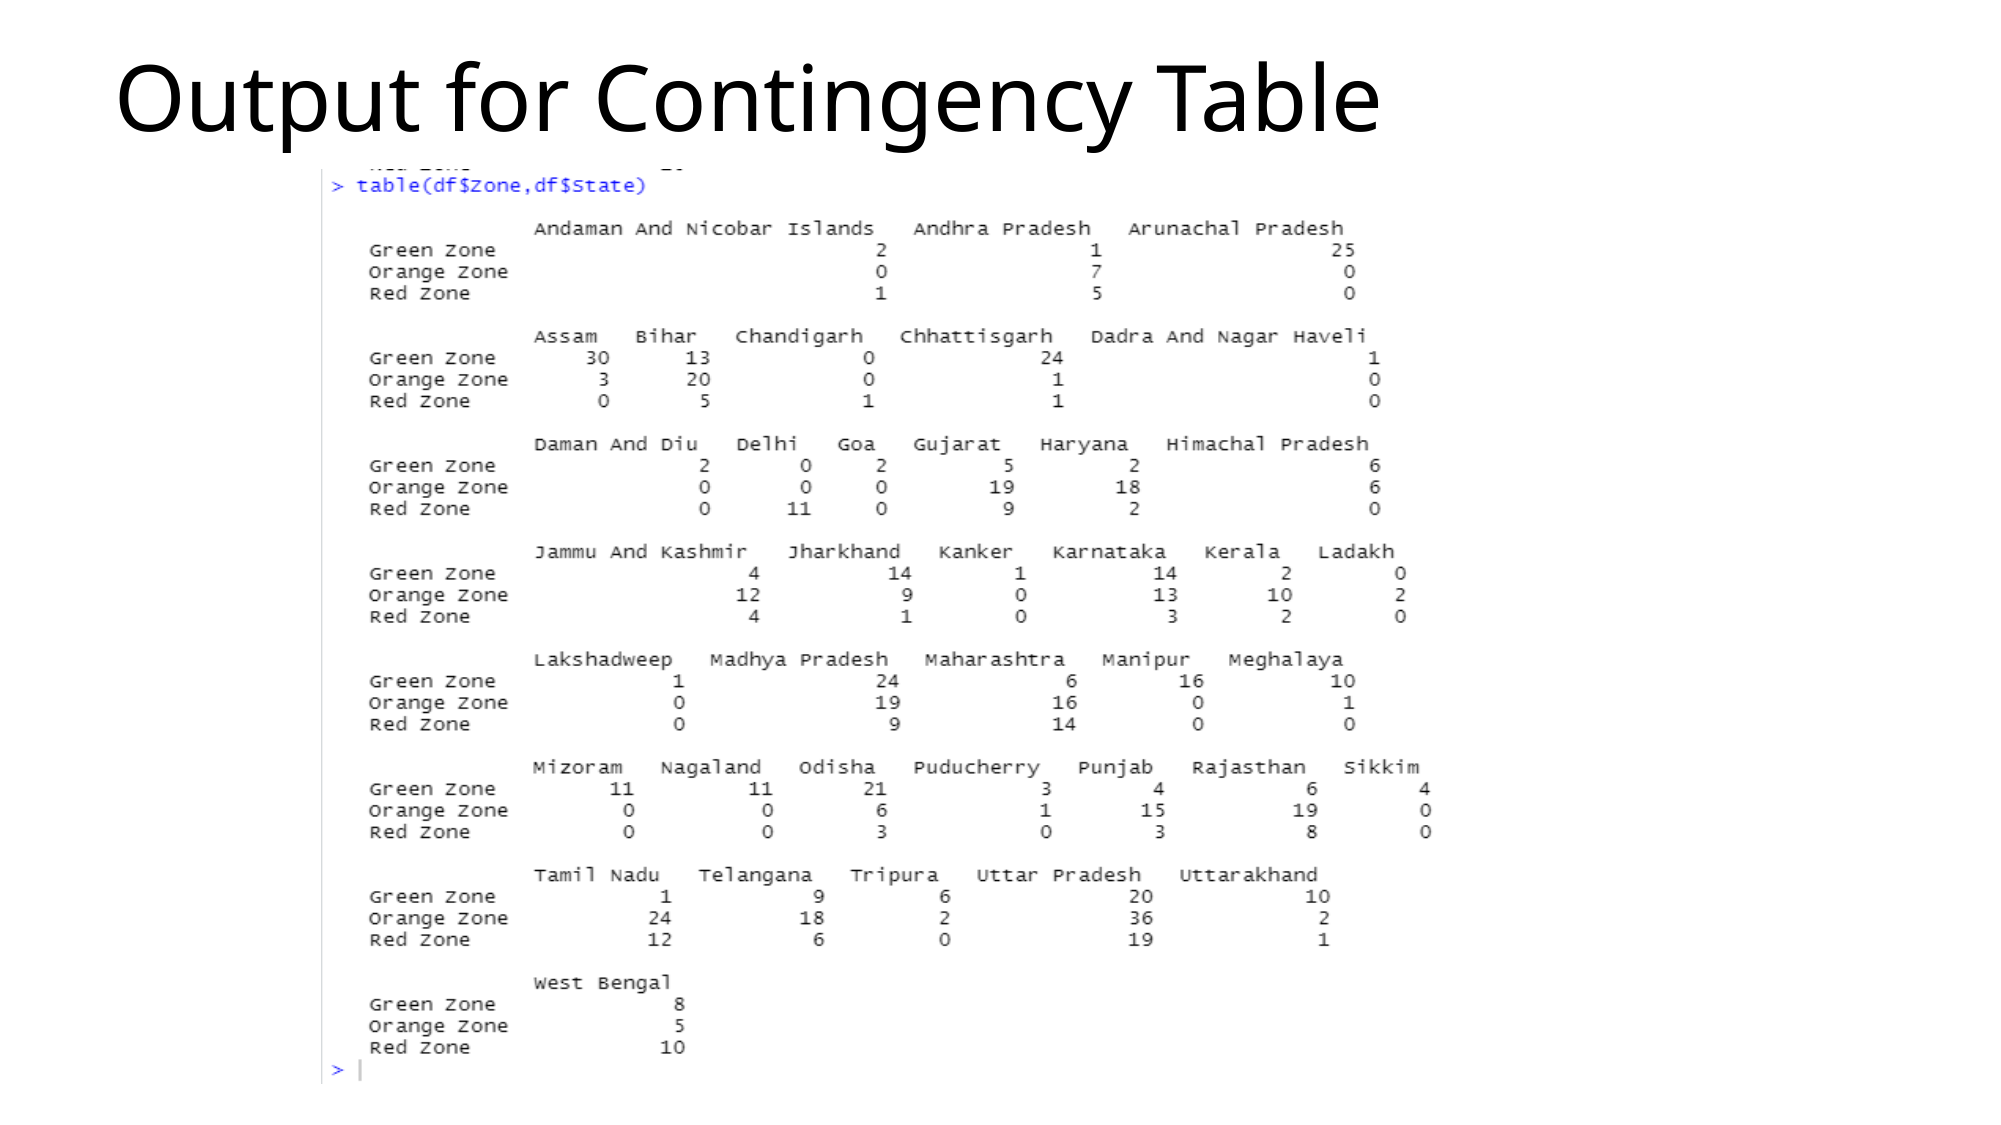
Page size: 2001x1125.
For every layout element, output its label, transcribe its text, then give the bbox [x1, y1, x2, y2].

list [321, 169, 1554, 1084]
title Output for Contingency Table [99, 0, 1825, 211]
